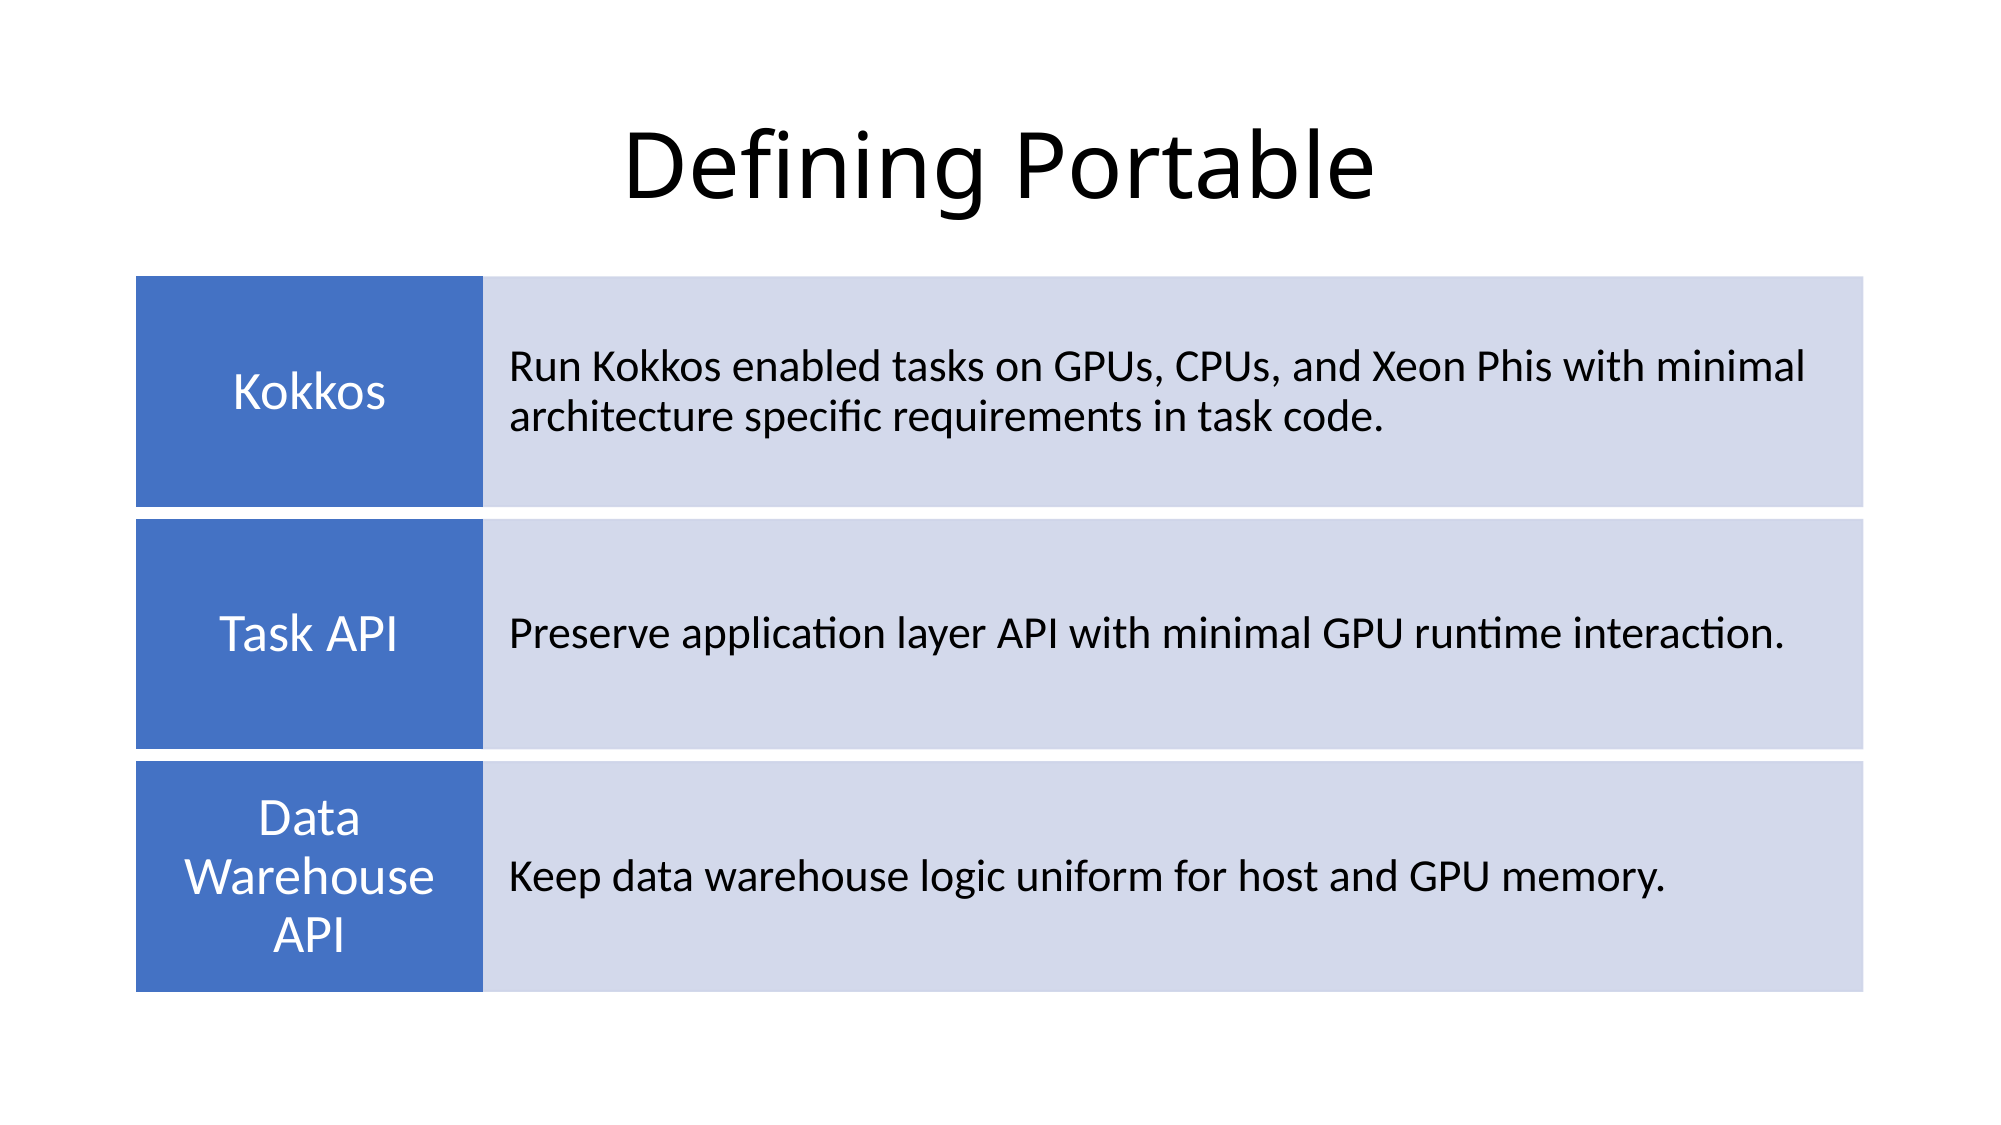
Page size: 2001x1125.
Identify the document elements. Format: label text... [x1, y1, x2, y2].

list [137, 277, 1863, 992]
title Defining Portable [137, 59, 1863, 276]
